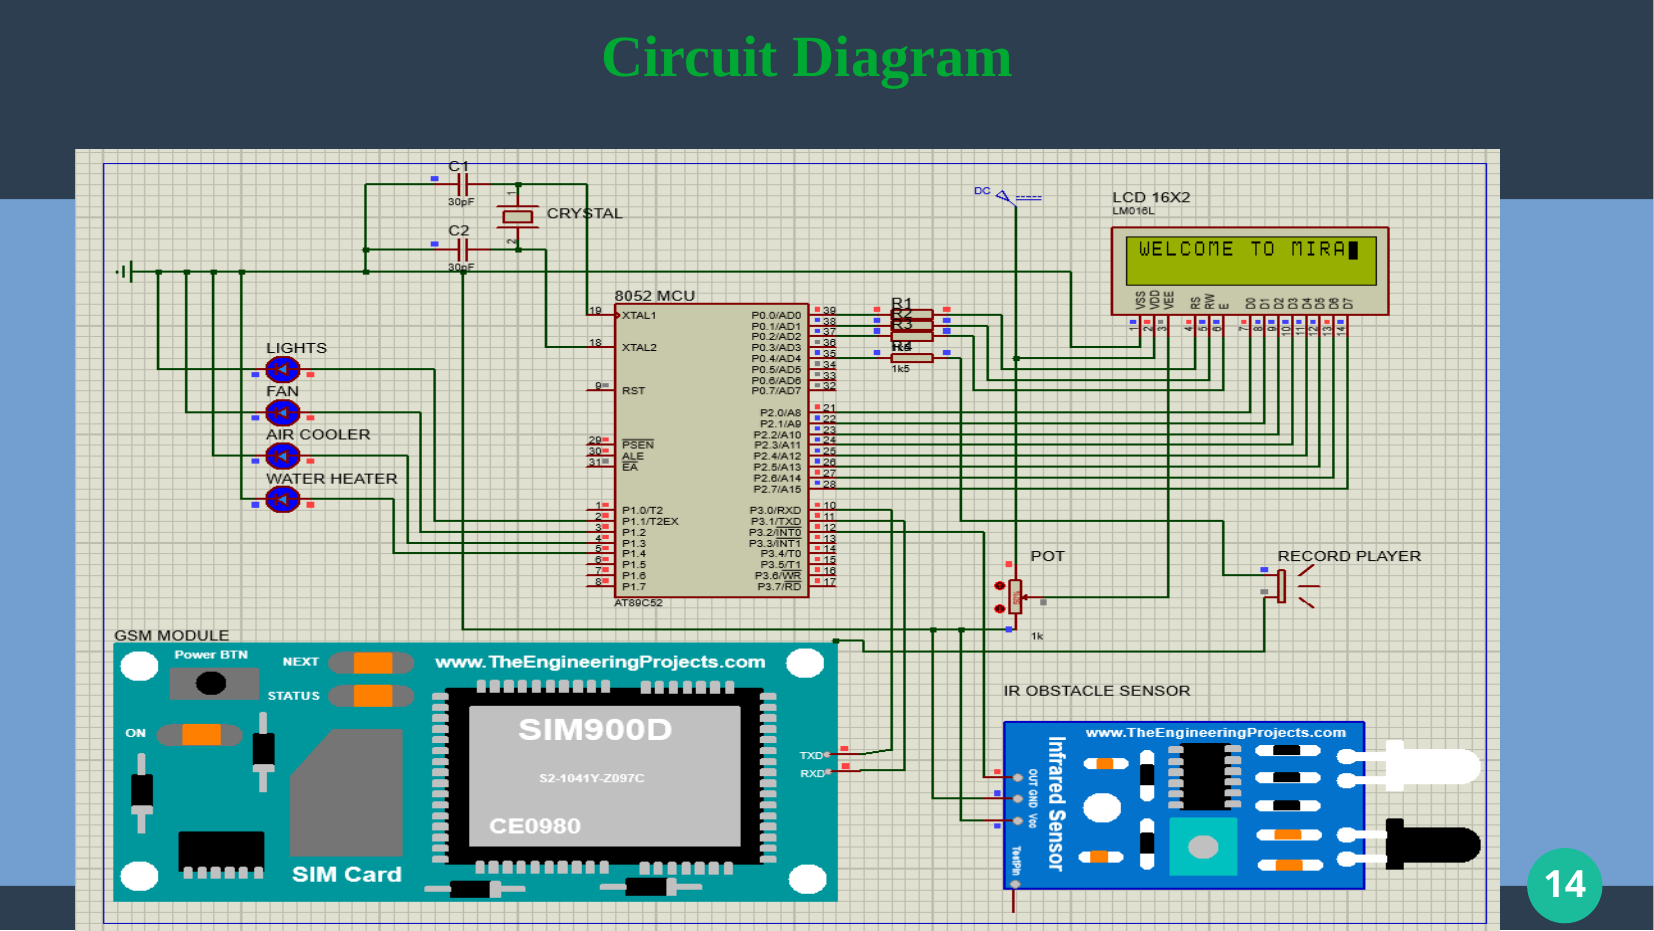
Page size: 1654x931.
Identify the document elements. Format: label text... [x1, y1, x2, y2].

title Circuit Diagram [39, 0, 1575, 113]
picture [75, 149, 1500, 931]
